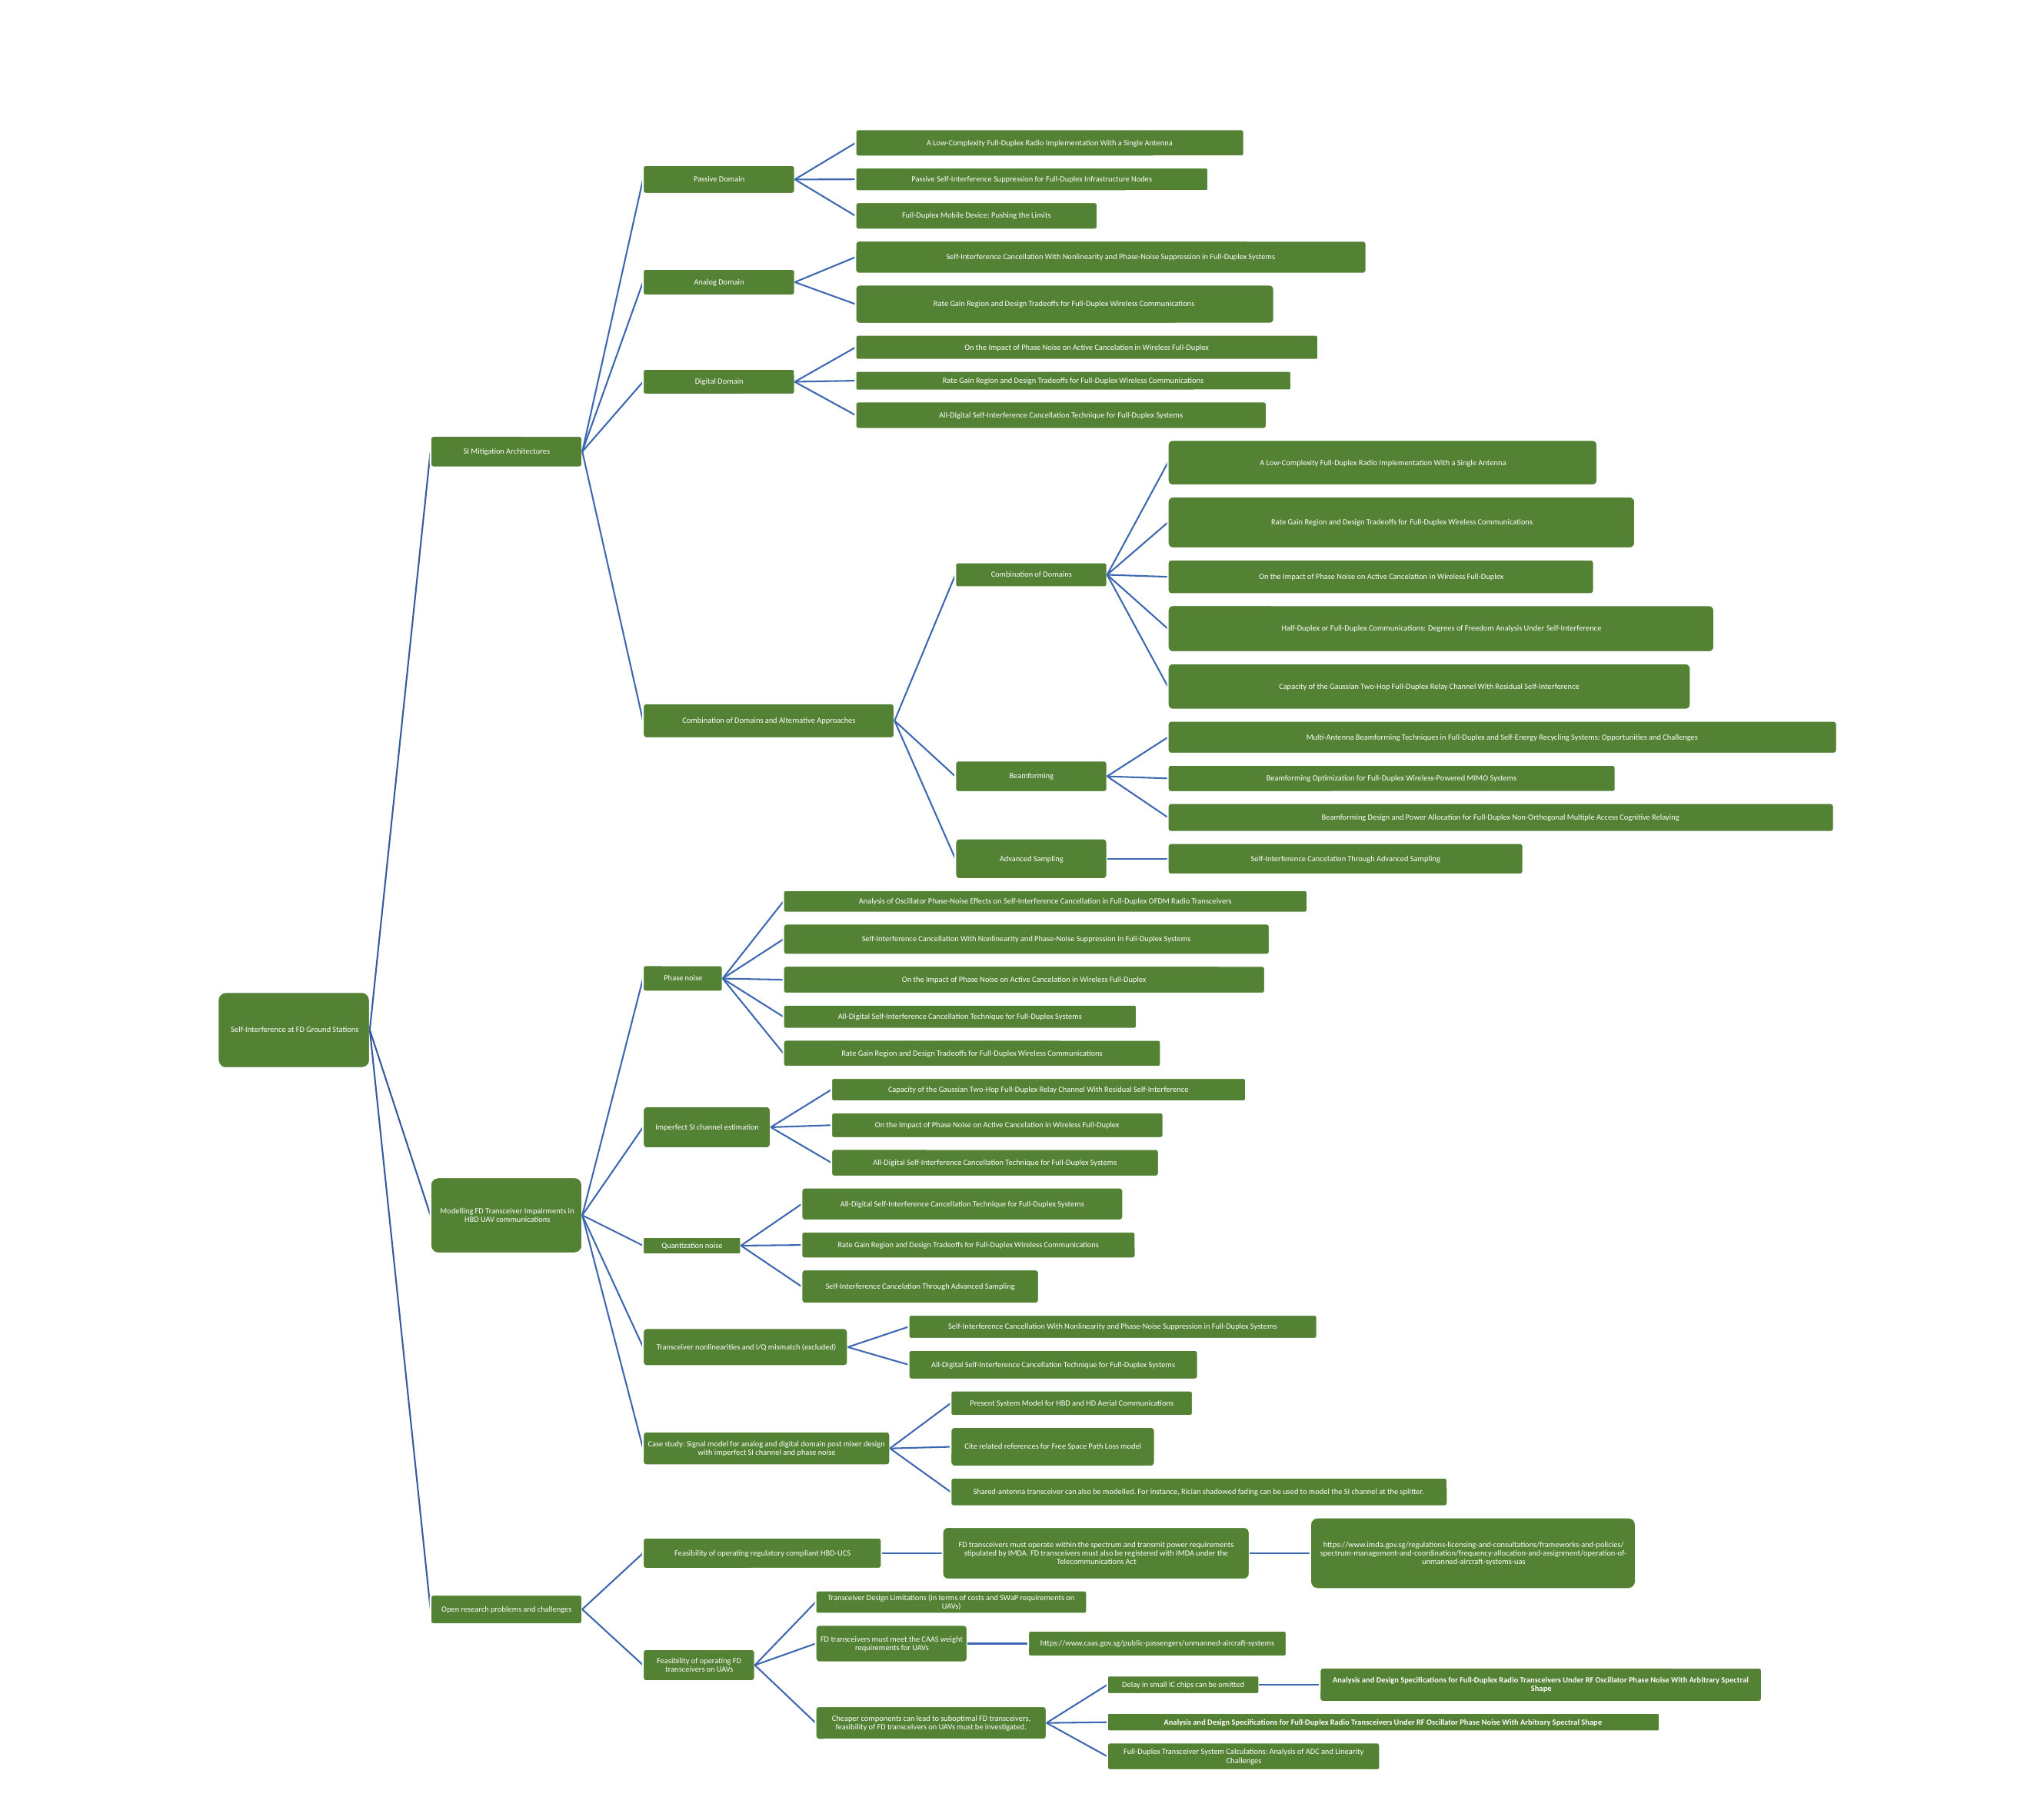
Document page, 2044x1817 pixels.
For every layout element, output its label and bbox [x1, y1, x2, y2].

text_box [11, 128, 2044, 1772]
